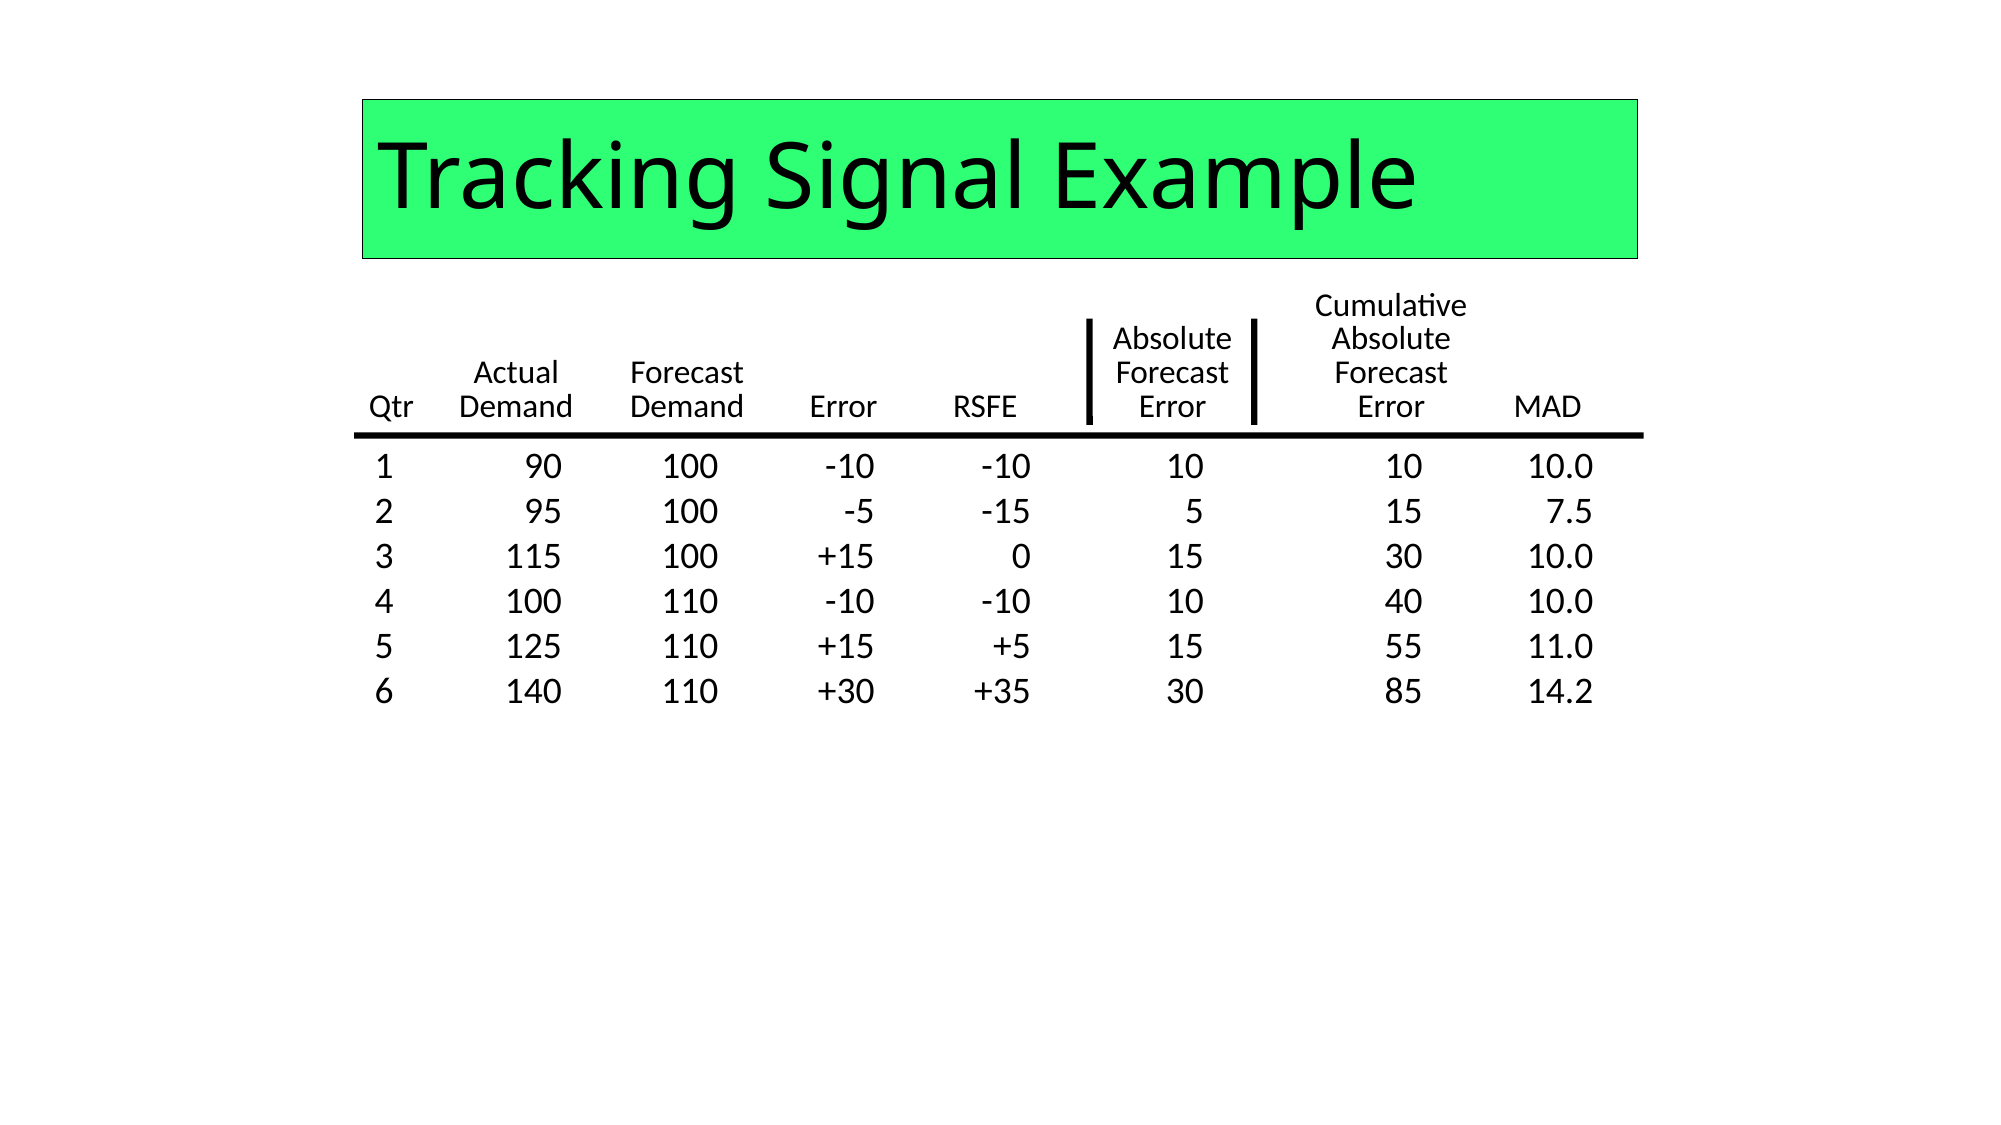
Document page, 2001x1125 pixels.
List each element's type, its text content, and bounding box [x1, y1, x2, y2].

title Tracking Signal Example [362, 99, 1638, 259]
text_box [326, 281, 1644, 722]
